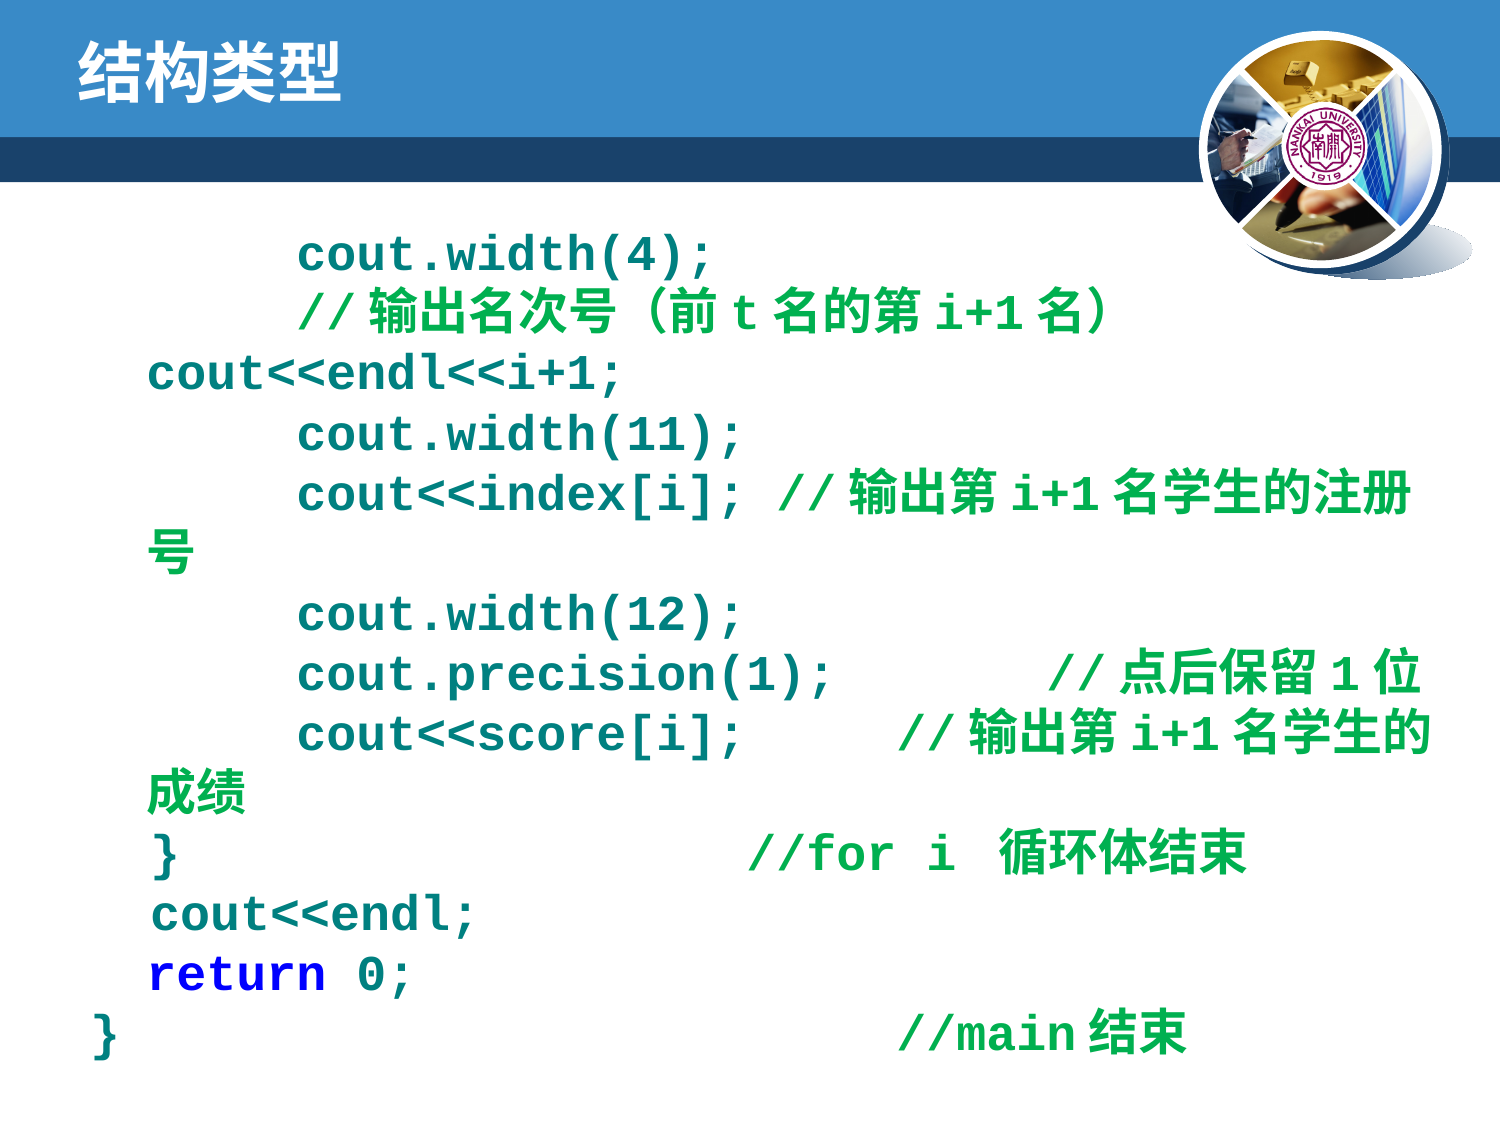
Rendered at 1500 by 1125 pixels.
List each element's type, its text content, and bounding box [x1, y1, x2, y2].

title 结构类型 [62, 24, 1275, 118]
picture [1207, 40, 1433, 212]
list cout.width(4); //输出名次号（前t名的第i+1名） cout<<endl<<i+1; cout.width(11); cout<<index[i]; //输出第i+1名学生的注册号 cout.width(12); cout.precision(1); //点后保留1位 cout<<score[i]; //输出第i+1名学生的成绩 } //for i 循环体结束 cout<<endl; return 0; } //main结束 [75, 212, 1477, 1038]
